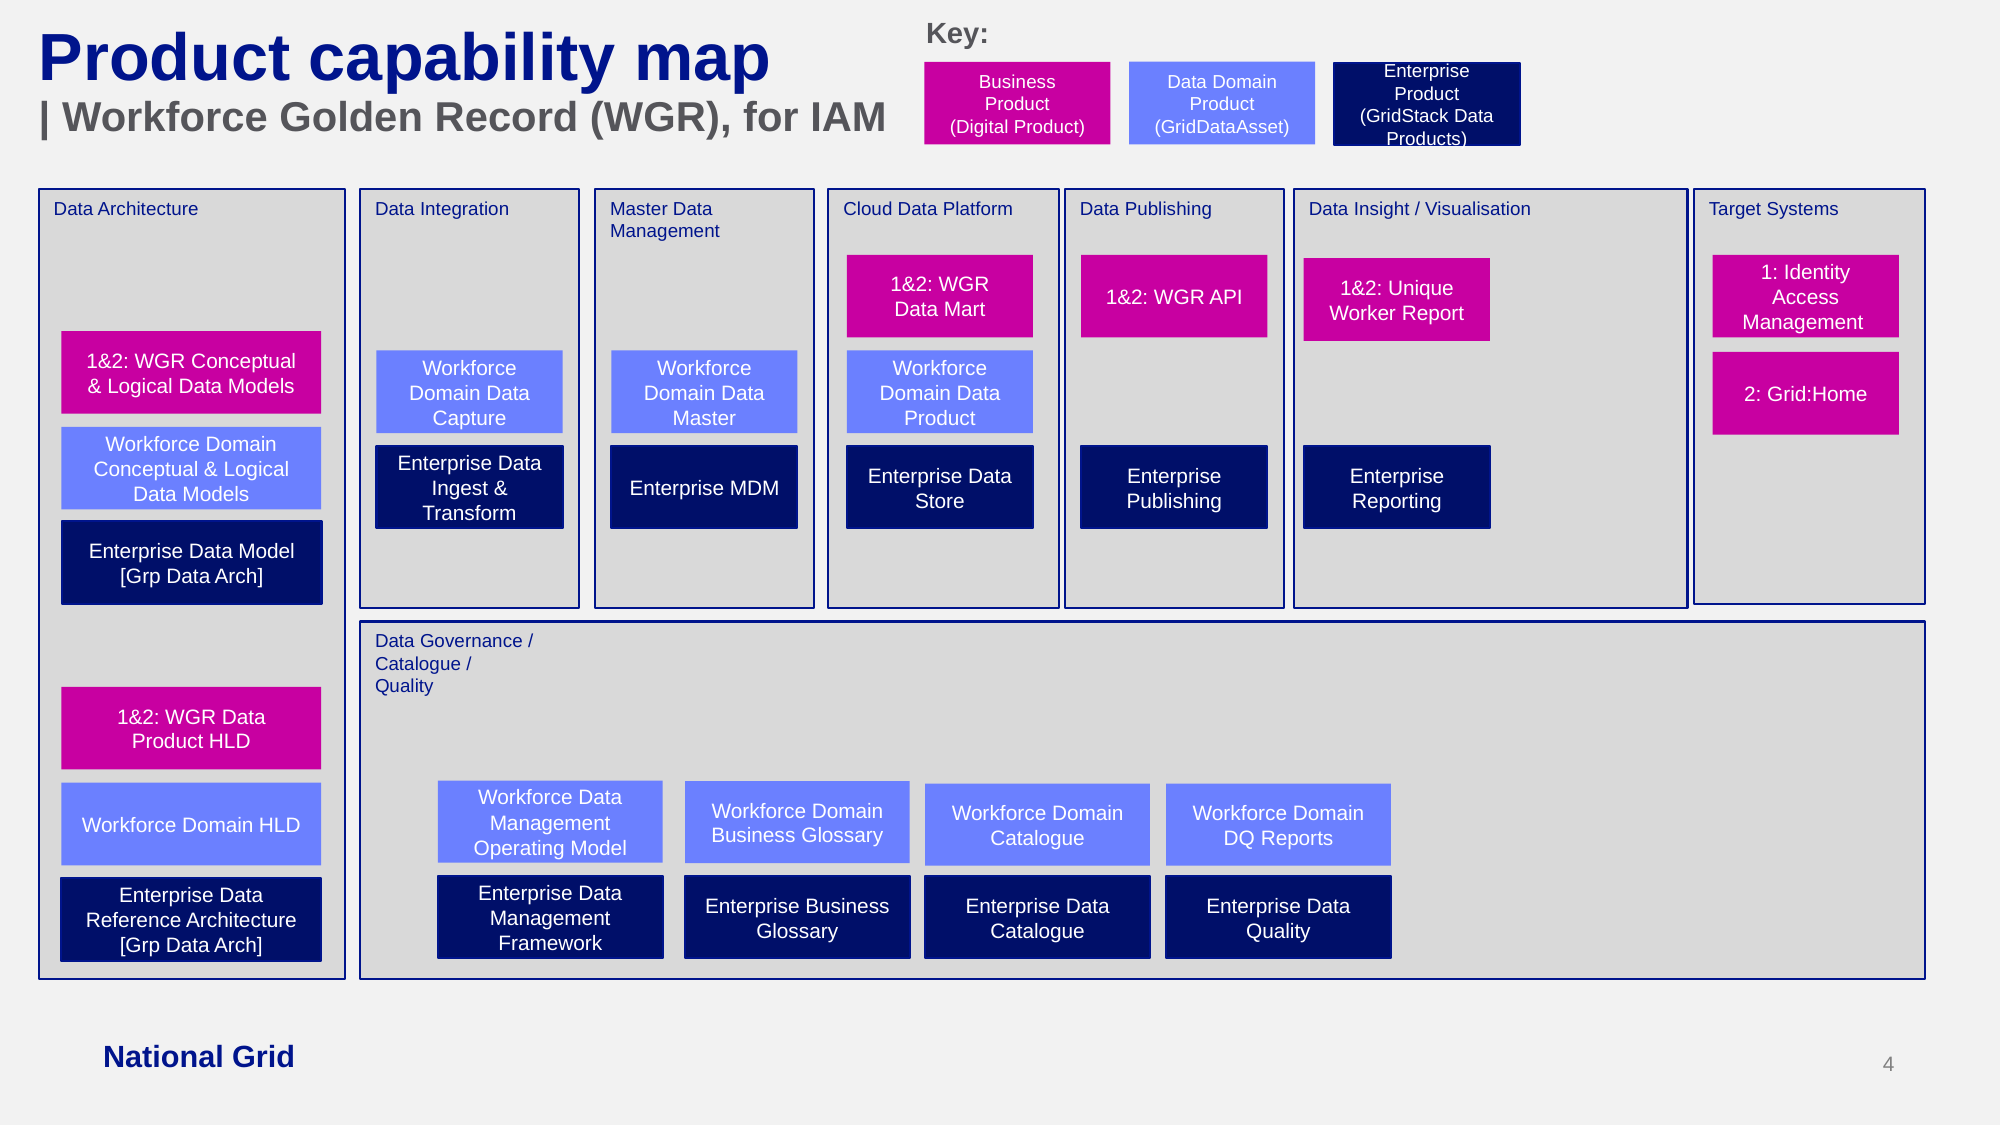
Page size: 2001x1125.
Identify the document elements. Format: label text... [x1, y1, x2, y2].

text_box Workforce Domain Conceptual & Logical Data Models [61, 426, 322, 510]
text_box Data Domain Product (GridDataAsset) [1129, 61, 1316, 145]
text_box 1&2: WGR Data Product HLD [61, 686, 322, 770]
text_box Workforce Domain HLD [61, 782, 322, 866]
text_box Enterprise Data Ingest & Transform [376, 446, 563, 529]
text_box Workforce Data Management Operating Model [437, 780, 663, 863]
text_box Workforce Domain DQ Reports [1166, 783, 1391, 866]
text_box Master Data Management [595, 188, 815, 608]
title Product capability map | Workforce Golden Record (WGR), for IAM [38, 23, 1833, 187]
text_box Data Governance / Catalogue / Quality [360, 621, 1925, 980]
text_box Workforce Domain Business Glossary [685, 781, 910, 864]
text_box Enterprise Data Store [846, 446, 1033, 529]
text_box Enterprise Data Model [Grp Data Arch] [61, 521, 322, 604]
text_box Enterprise Data Reference Architecture [Grp Data Arch] [61, 878, 322, 961]
text_box Workforce Domain Catalogue [925, 783, 1150, 866]
text_box Key: [926, 14, 1038, 50]
text_box Workforce Domain Data Product [846, 350, 1033, 434]
text_box Target Systems [1693, 189, 1925, 605]
text_box Enterprise Data Quality [1166, 876, 1391, 959]
text_box 2: Grid:Home [1712, 351, 1899, 435]
text_box Business Product (Digital Product) [924, 61, 1111, 145]
text_box 1&2: WGR API [1081, 254, 1268, 338]
text_box Data Architecture [38, 189, 345, 980]
text_box Enterprise Business Glossary [685, 876, 910, 959]
text_box Data Insight / Visualisation [1293, 188, 1688, 608]
text_box 1&2: Unique Worker Report [1303, 258, 1490, 341]
text_box Enterprise Data Management Framework [437, 876, 663, 959]
text_box Data Integration [360, 188, 580, 608]
text_box Workforce Domain Data Master [611, 350, 798, 434]
text_box Workforce Domain Data Capture [376, 350, 563, 434]
text_box Cloud Data Platform [828, 188, 1059, 608]
text_box Enterprise Reporting [1303, 446, 1490, 529]
text_box Enterprise MDM [611, 446, 798, 529]
text_box 1&2: WGR Conceptual & Logical Data Models [61, 331, 322, 414]
text_box 1&2: WGR Data Mart [846, 254, 1033, 338]
text_box Enterprise Product (GridStack Data Products) [1333, 62, 1520, 146]
text_box 1: Identity Access Management [1712, 254, 1899, 338]
text_box Enterprise Publishing [1081, 446, 1268, 529]
text_box Enterprise Data Catalogue [925, 876, 1150, 959]
text_box Data Publishing [1064, 188, 1284, 608]
